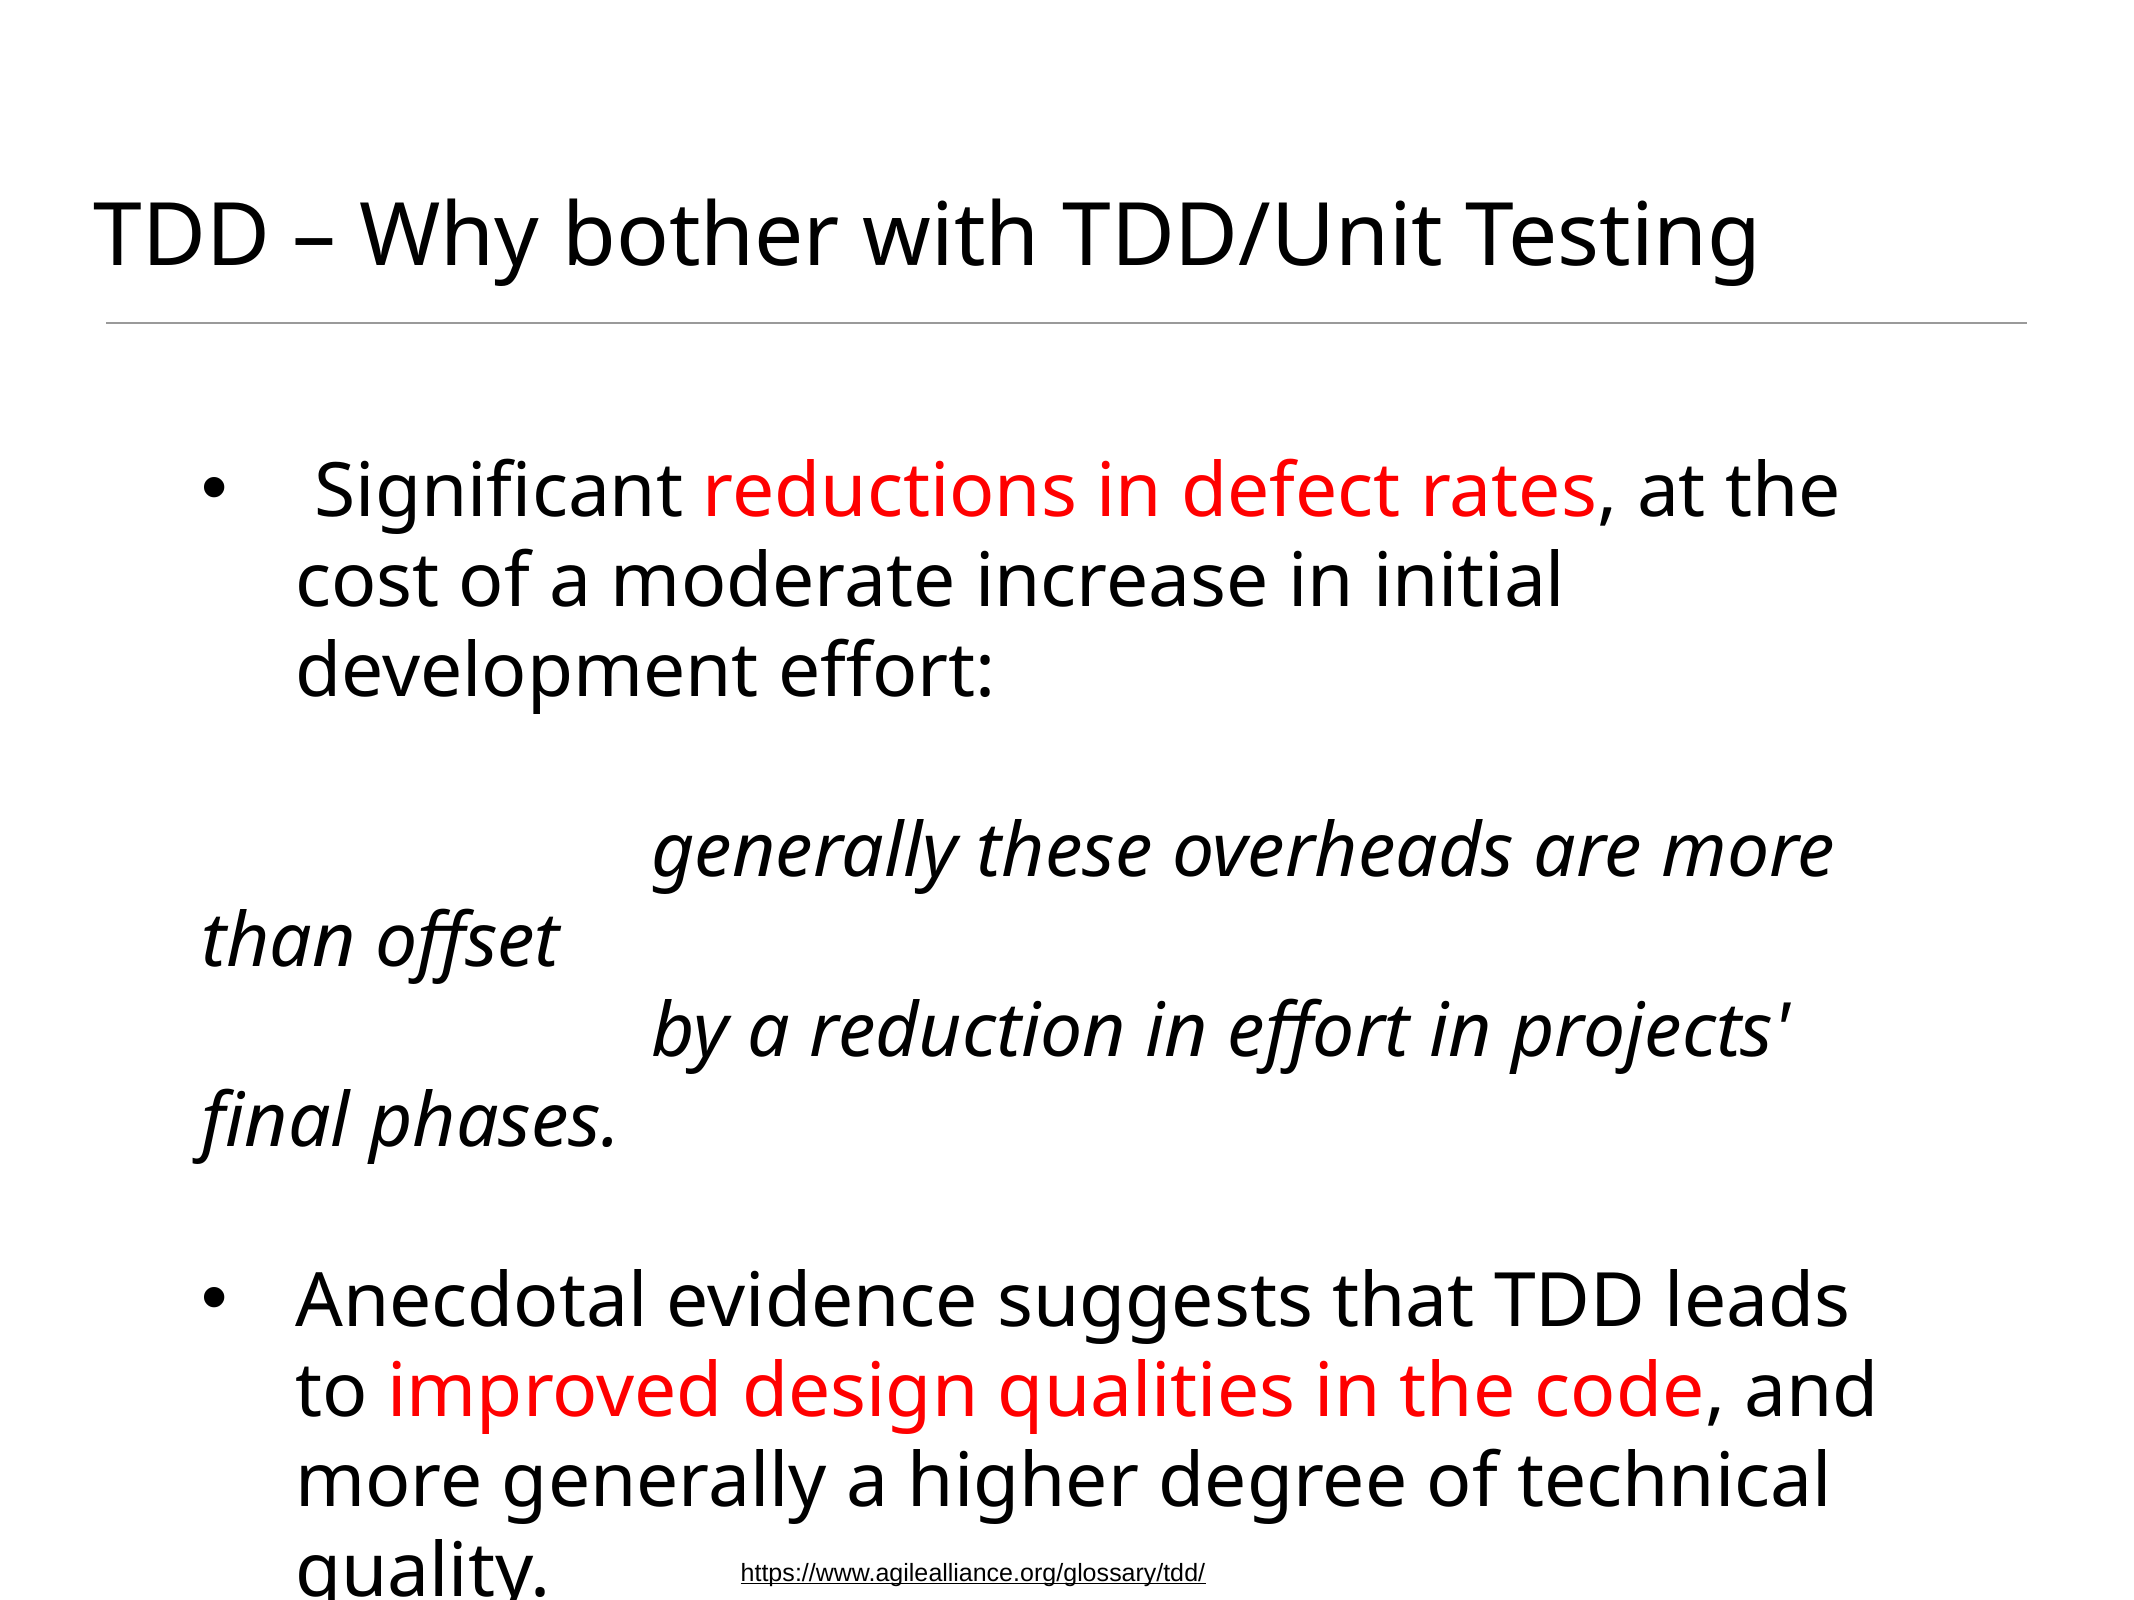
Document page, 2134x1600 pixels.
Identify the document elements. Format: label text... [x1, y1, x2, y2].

text_box https://www.agilealliance.org/glossary/tdd/ [725, 1548, 1229, 1594]
text_box Significant reductions in defect rates, at the cost of a moderate increase in initial development effort: generally these overheads are more than offset by a reduction in effort in projects' final phases. Anecdotal evidence suggests that TDD leads to improved design qualities in the code, and more generally a higher degree of technical quality. [186, 433, 1947, 1600]
title TDD – Why bother with TDD/Unit Testing [93, 53, 2041, 284]
